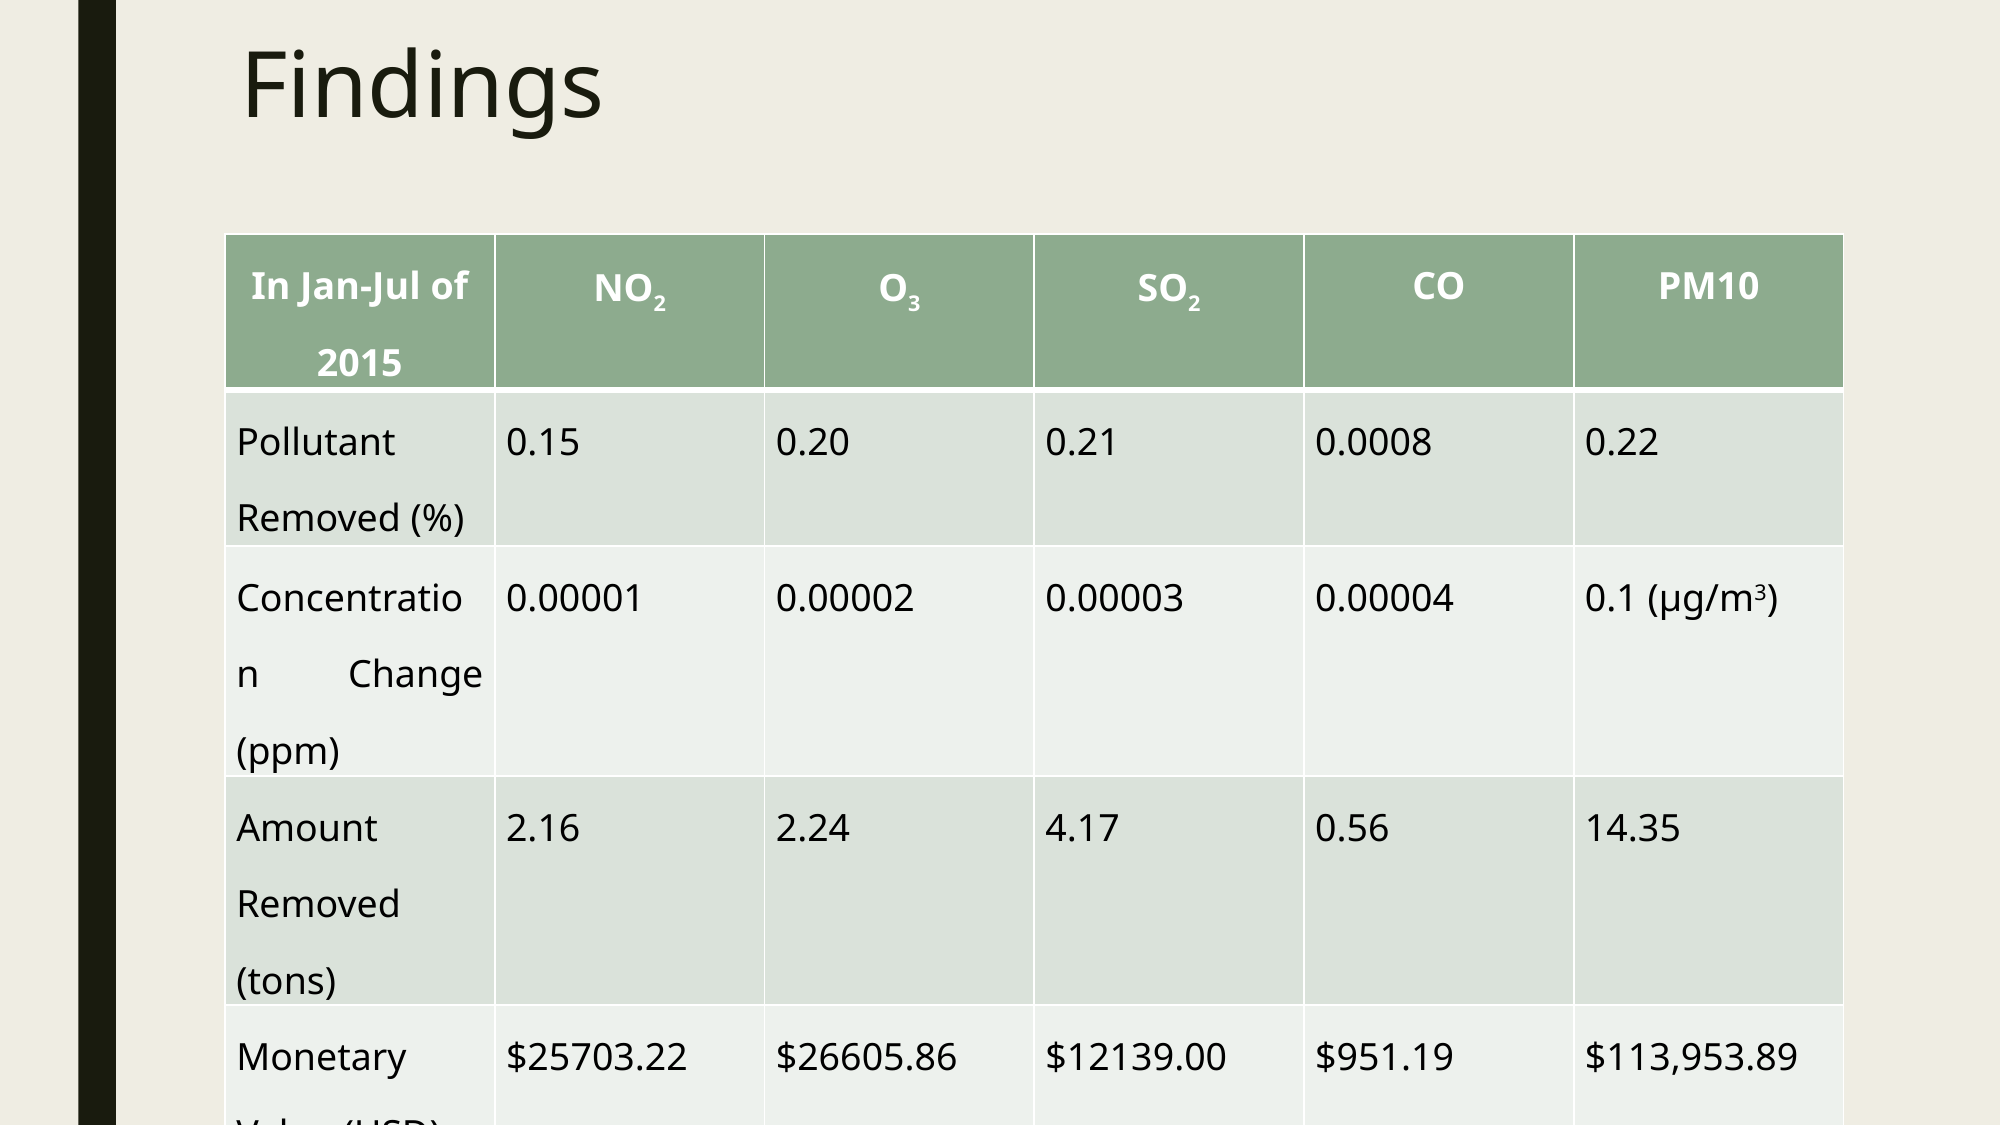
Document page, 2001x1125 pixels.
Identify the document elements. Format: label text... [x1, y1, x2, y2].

table_cell 0.00003 [1035, 547, 1303, 775]
table_cell Amount Removed (tons) [226, 777, 494, 1004]
table_cell 0.22 [1575, 393, 1843, 545]
table_cell 0.20 [765, 393, 1033, 545]
table_cell Concentration Change (ppm) [226, 547, 494, 775]
table_cell $113,953.89 [1575, 1006, 1843, 1125]
table_cell 0.15 [496, 393, 764, 545]
table_cell 0.0008 [1305, 393, 1573, 545]
table_cell $12139.00 [1035, 1006, 1303, 1125]
table_cell $951.19 [1305, 1006, 1573, 1125]
table_header CO [1305, 235, 1573, 387]
table_header NO2 [496, 235, 764, 387]
table_cell 0.00002 [765, 547, 1033, 775]
table_cell 2.16 [496, 777, 764, 1004]
table_cell 0.1 (μg/m3) [1575, 547, 1843, 775]
table_cell Monetary Value (USD) [226, 1006, 494, 1125]
table_cell Pollutant Removed (%) [226, 393, 494, 545]
table_cell $25703.22 [496, 1006, 764, 1125]
table_cell 14.35 [1575, 777, 1843, 1004]
table_cell 0.56 [1305, 777, 1573, 1004]
table_cell 4.17 [1035, 777, 1303, 1004]
table_header O3 [765, 235, 1033, 387]
table_cell 2.24 [765, 777, 1033, 1004]
table_header In Jan-Jul of 2015 [226, 235, 494, 387]
table_cell 0.00001 [496, 547, 764, 775]
table_header PM10 [1575, 235, 1843, 387]
title Findings [225, 31, 1800, 178]
table_cell 0.21 [1035, 393, 1303, 545]
table_cell $26605.86 [765, 1006, 1033, 1125]
table_cell 0.00004 [1305, 547, 1573, 775]
table_header SO2 [1035, 235, 1303, 387]
